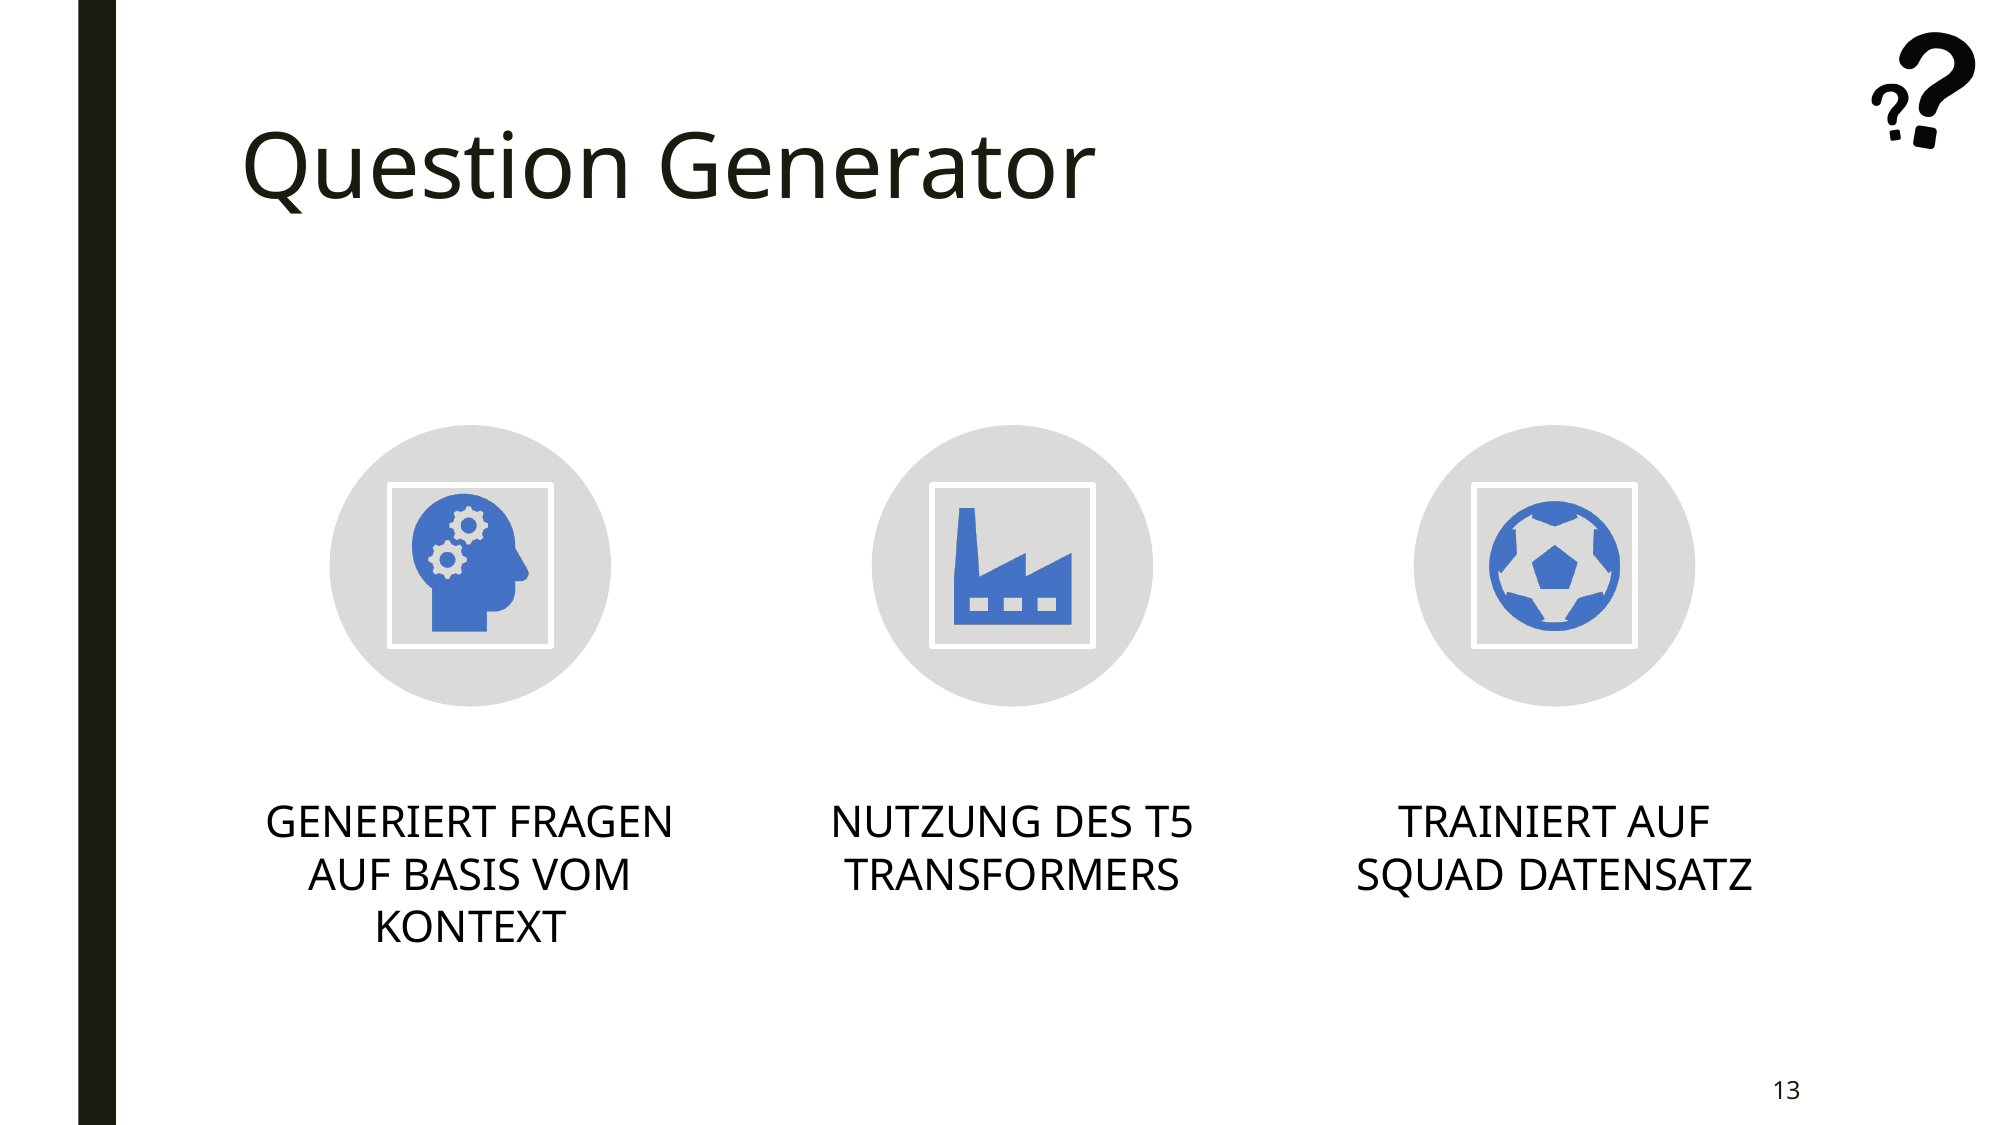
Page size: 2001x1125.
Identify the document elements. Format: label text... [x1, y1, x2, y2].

title Question Generator [225, 112, 1800, 357]
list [224, 374, 1800, 963]
picture [1860, 30, 1981, 150]
slide_number 13 [1553, 1058, 1816, 1125]
